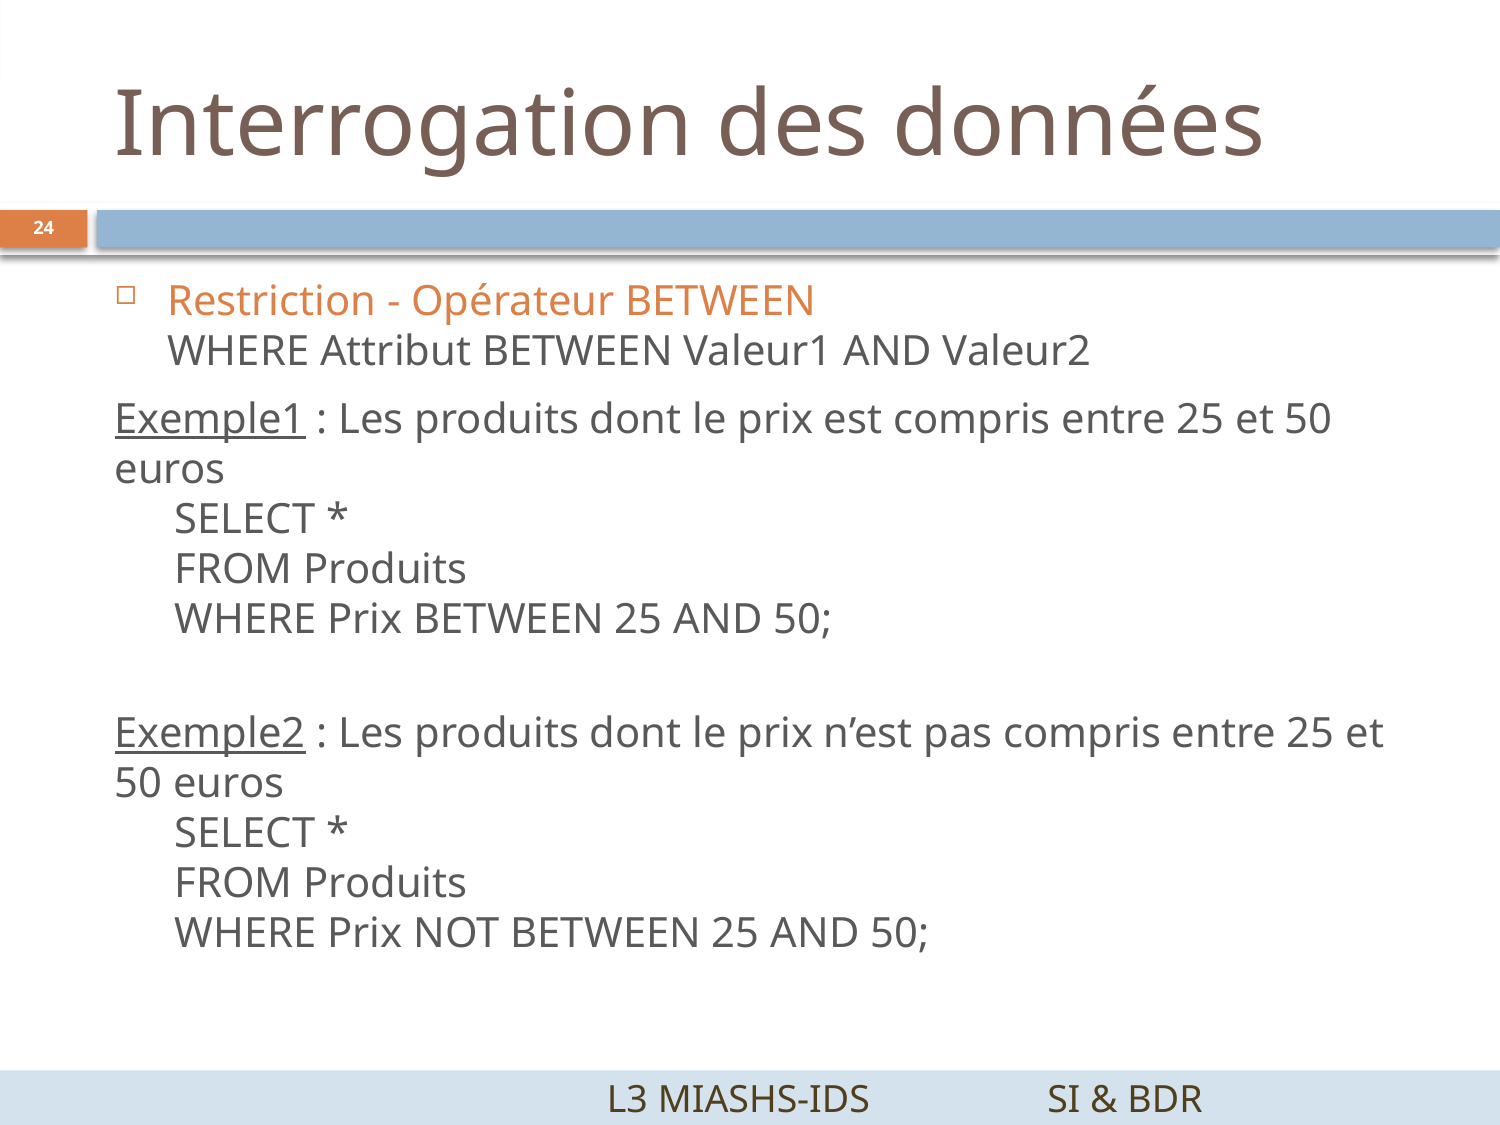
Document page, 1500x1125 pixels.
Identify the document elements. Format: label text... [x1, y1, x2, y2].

slide_number 24 [0, 208, 88, 249]
list Restriction - Opérateur BETWEEN WHERE Attribut BETWEEN Valeur1 AND Valeur2 Exemple1 : Les produits dont le prix est compris entre 25 et 50 euros SELECT * FROM Produits WHERE Prix BETWEEN 25 AND 50; Exemple2 : Les produits dont le prix n’est pas compris entre 25 et 50 euros SELECT * FROM Produits WHERE Prix NOT BETWEEN 25 AND 50; [99, 266, 1412, 1069]
title Interrogation des données [99, 37, 1438, 200]
text_box L3 MIASHS-IDS SI & BDR [0, 1069, 1500, 1125]
